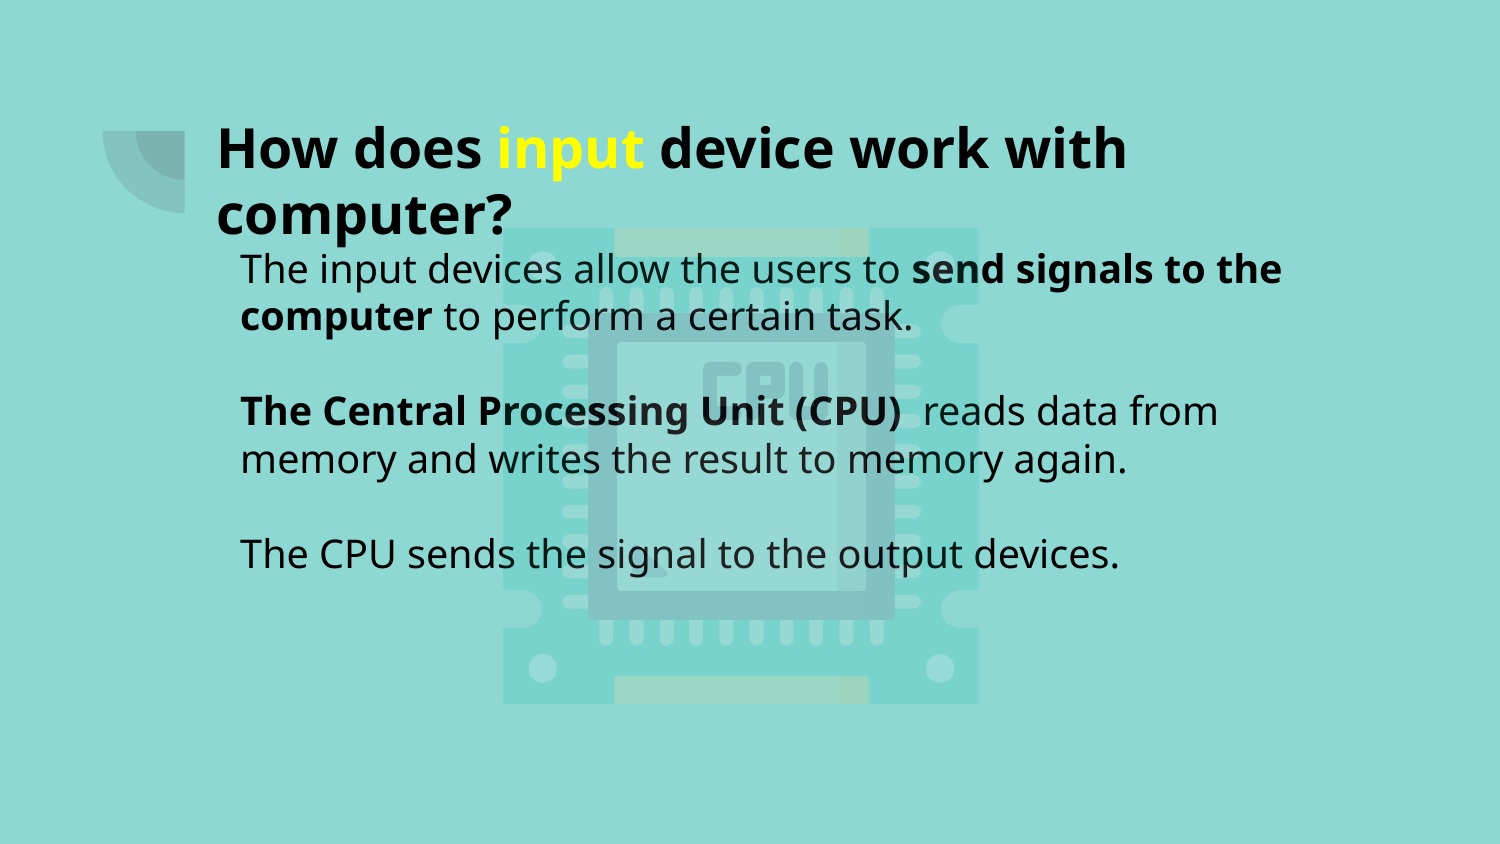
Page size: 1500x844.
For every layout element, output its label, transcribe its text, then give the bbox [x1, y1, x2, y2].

picture [503, 228, 979, 704]
text_box The input devices allow the users to send signals to the computer to perform a certain task. The Central Processing Unit (CPU) reads data from memory and writes the result to memory again. The CPU sends the signal to the output devices. [225, 228, 502, 639]
title How does input device work with computer? [201, 98, 1355, 263]
text_box The input devices allow the users to send signals to the computer to perform a certain task. The Central Processing Unit (CPU) reads data from memory and writes the result to memory again. The CPU sends the signal to the output devices. [979, 228, 1379, 639]
